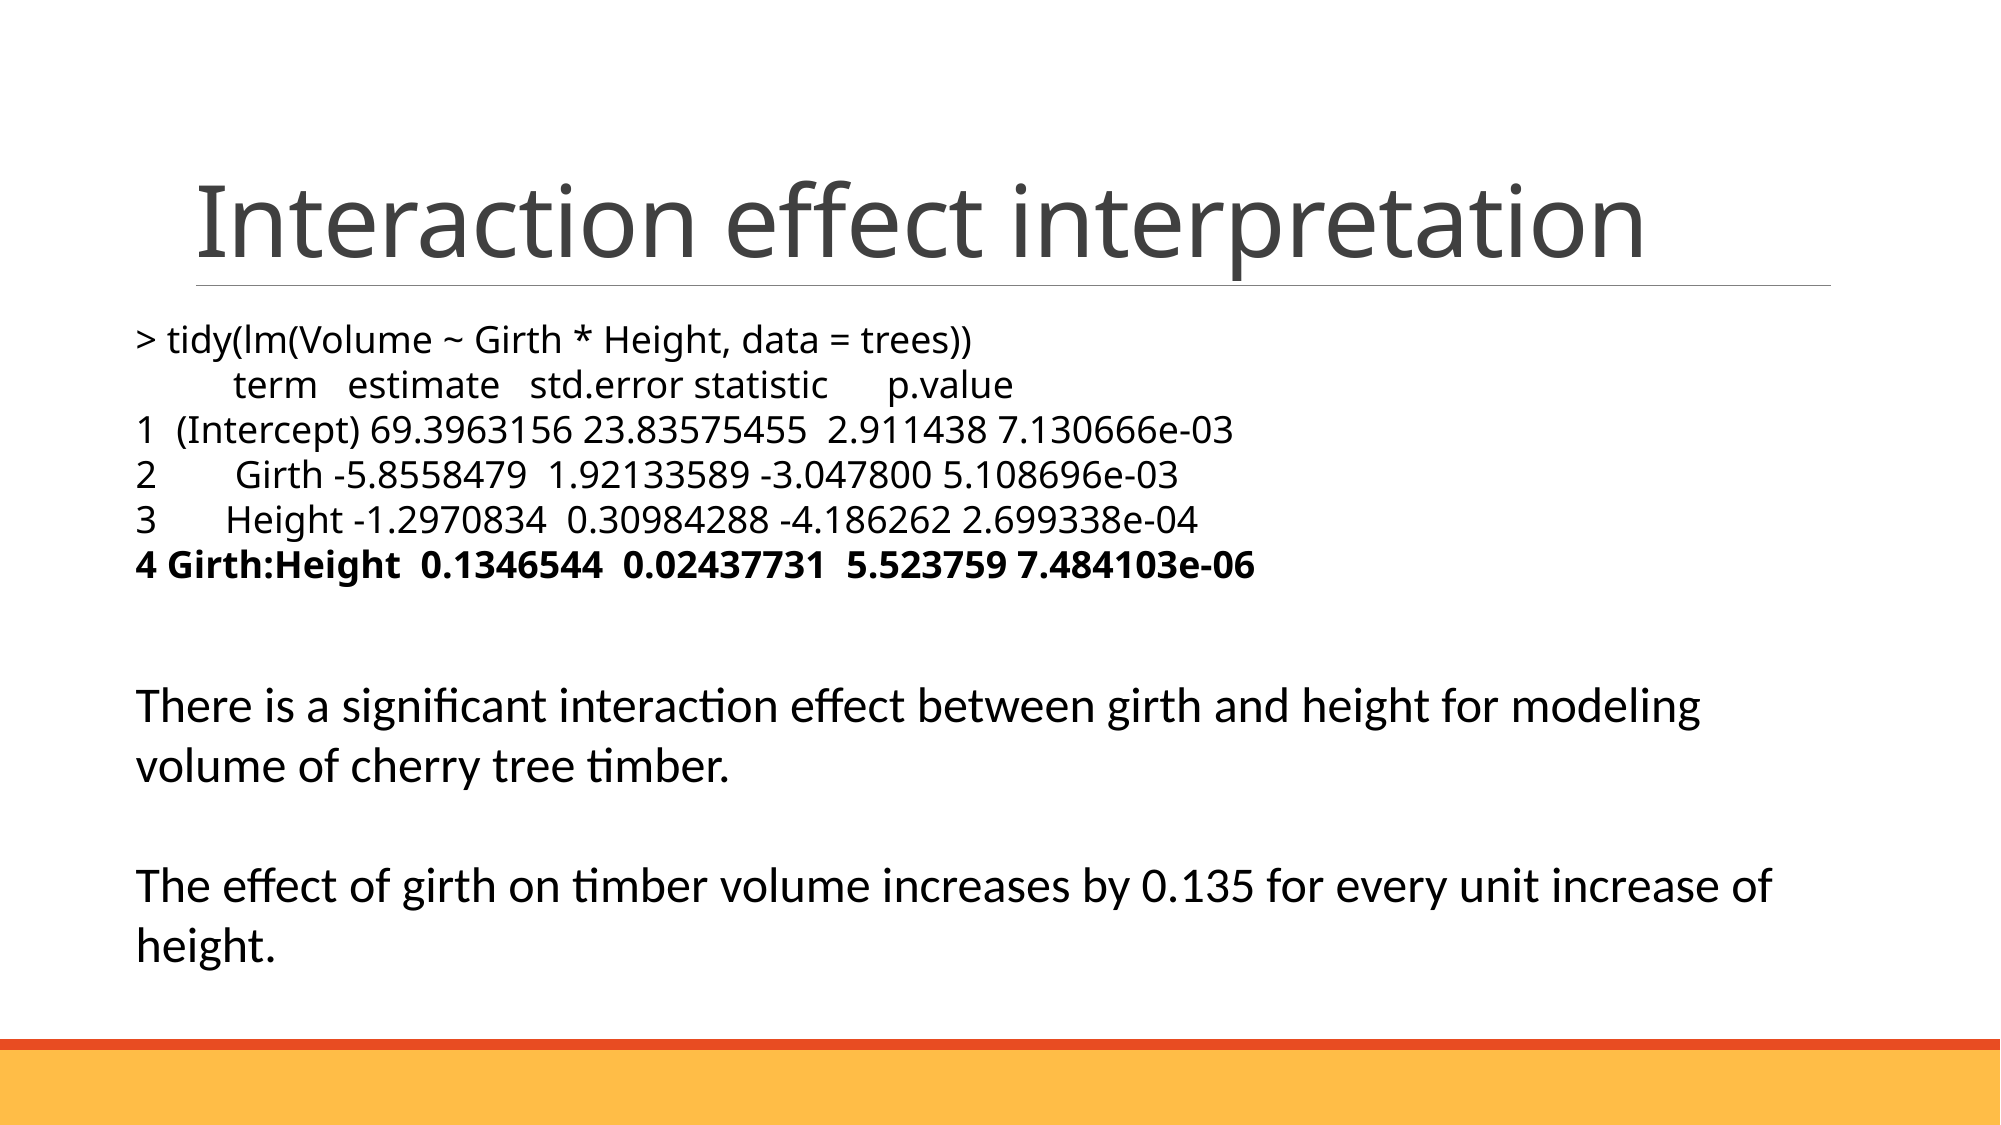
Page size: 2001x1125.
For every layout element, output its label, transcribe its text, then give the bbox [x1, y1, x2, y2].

text_box > tidy(lm(Volume ~ Girth * Height, data = trees)) term estimate std.error statistic p.value 1 (Intercept) 69.3963156 23.83575455 2.911438 7.130666e-03 2 Girth -5.8558479 1.92133589 -3.047800 5.108696e-03 3 Height -1.2970834 0.30984288 -4.186262 2.699338e-04 4 Girth:Height 0.1346544 0.02437731 5.523759 7.484103e-06 [120, 308, 2000, 639]
text_box There is a significant interaction effect between girth and height for modeling volume of cherry tree timber. The effect of girth on timber volume increases by 0.135 for every unit increase of height. [120, 665, 1830, 981]
title Interaction effect interpretation [180, 47, 1830, 285]
